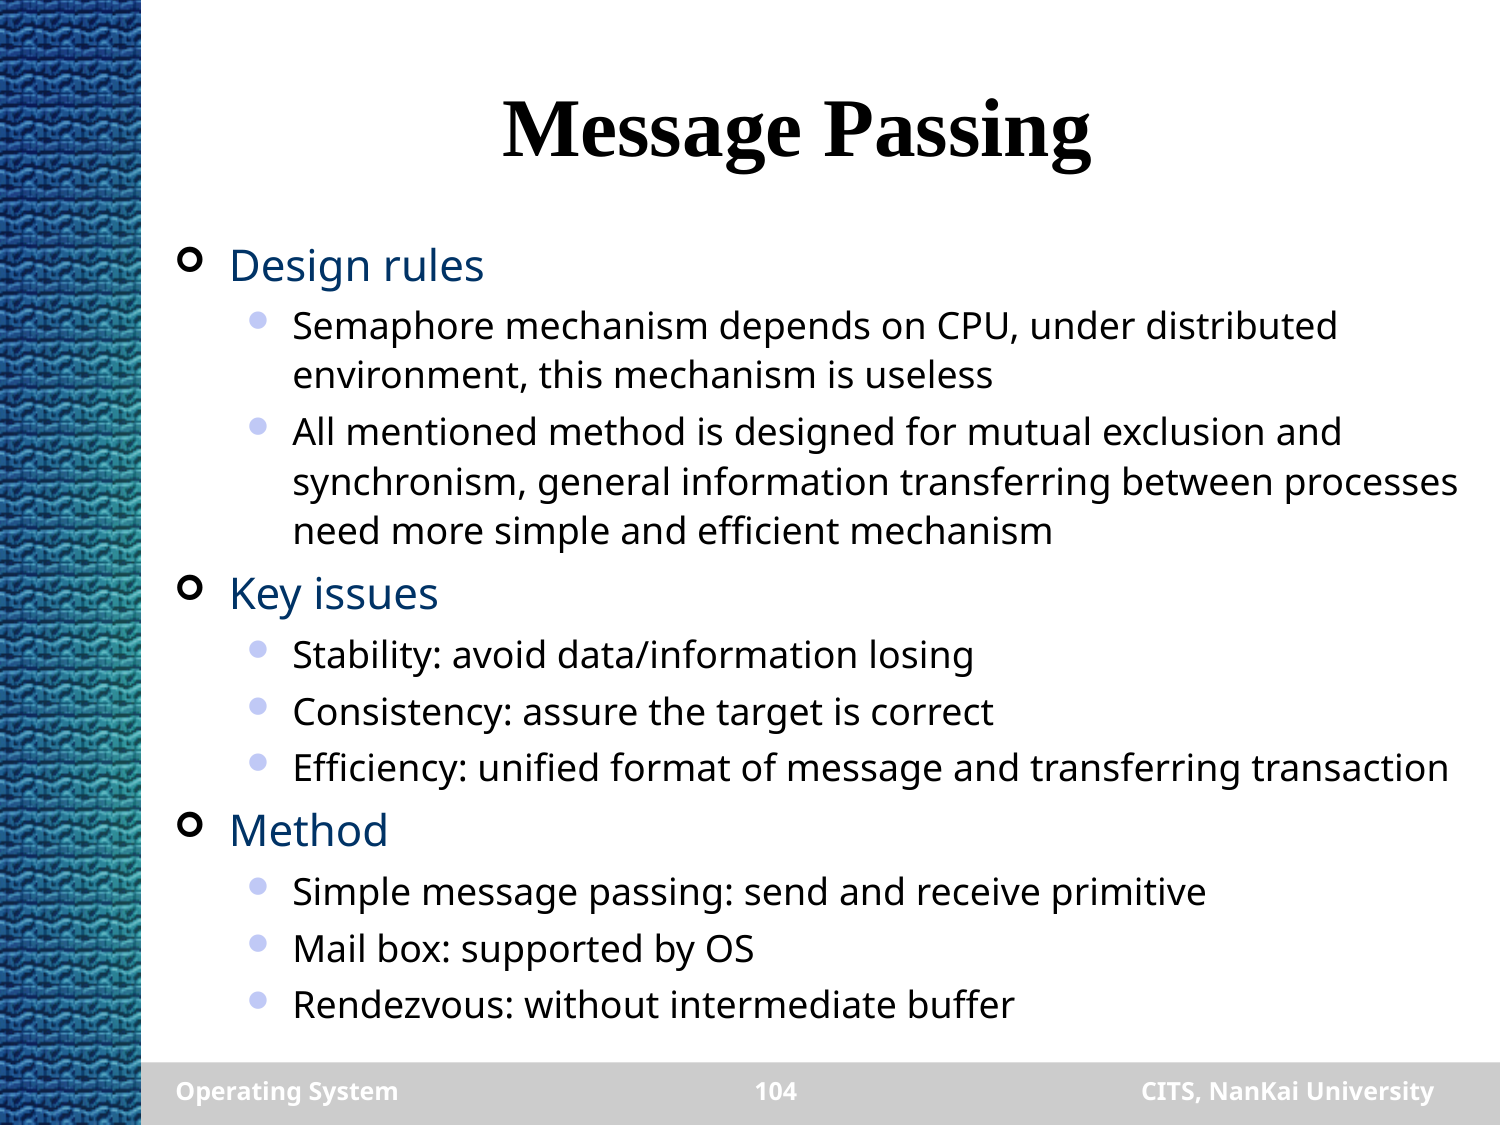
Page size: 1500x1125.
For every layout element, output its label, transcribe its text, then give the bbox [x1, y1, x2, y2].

list Design rules Semaphore mechanism depends on CPU, under distributed environment, this mechanism is useless All mentioned method is designed for mutual exclusion and synchronism, general information transferring between processes need more simple and efficient mechanism Key issues Stability: avoid data/information losing Consistency: assure the target is correct Efficiency: unified format of message and transferring transaction Method Simple message passing: send and receive primitive Mail box: supported by OS Rendezvous: without intermediate buffer [159, 224, 1483, 1055]
slide_number 104 [600, 1067, 951, 1118]
picture [0, 0, 141, 1125]
footer CITS, NanKai University [974, 1067, 1451, 1118]
title Message Passing [159, 50, 1436, 197]
slide_number Operating System [160, 1067, 574, 1118]
